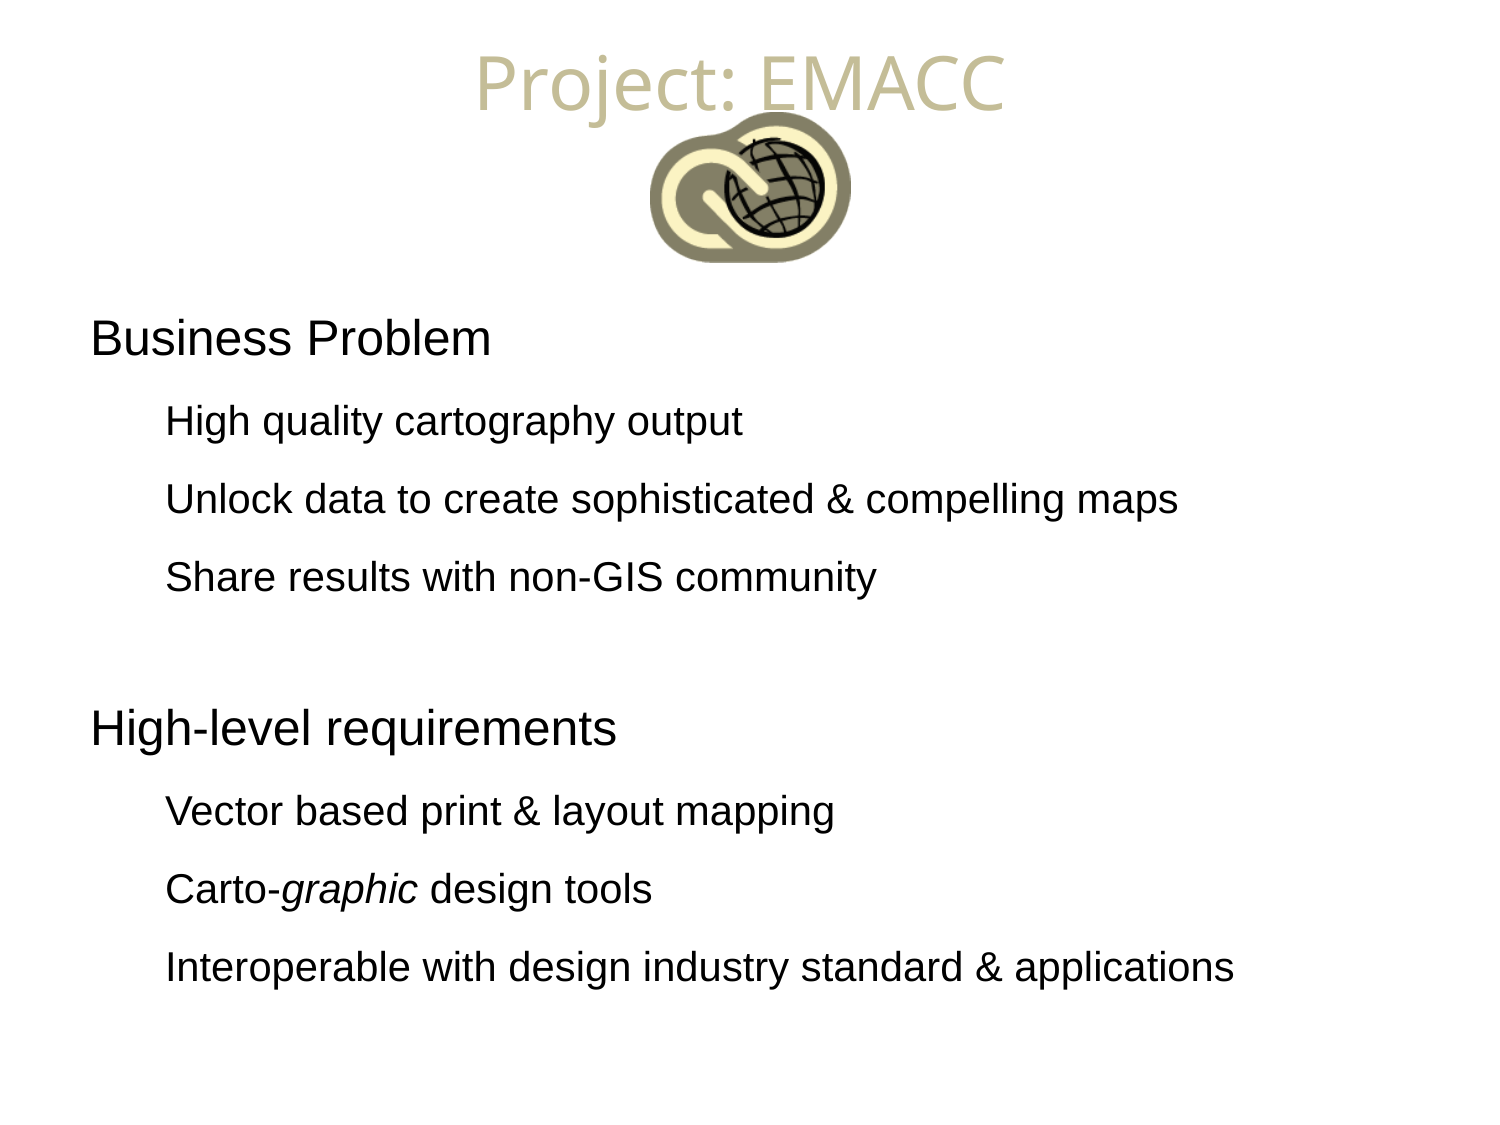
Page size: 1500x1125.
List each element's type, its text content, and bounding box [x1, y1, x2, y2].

list Business Problem High quality cartography output Unlock data to create sophisticated & compelling maps Share results with non-GIS community High-level requirements Vector based print & layout mapping Carto-graphic design tools Interoperable with design industry standard & applications [75, 275, 1388, 1125]
picture [649, 112, 852, 263]
title Project: EMACC [75, 0, 1425, 163]
